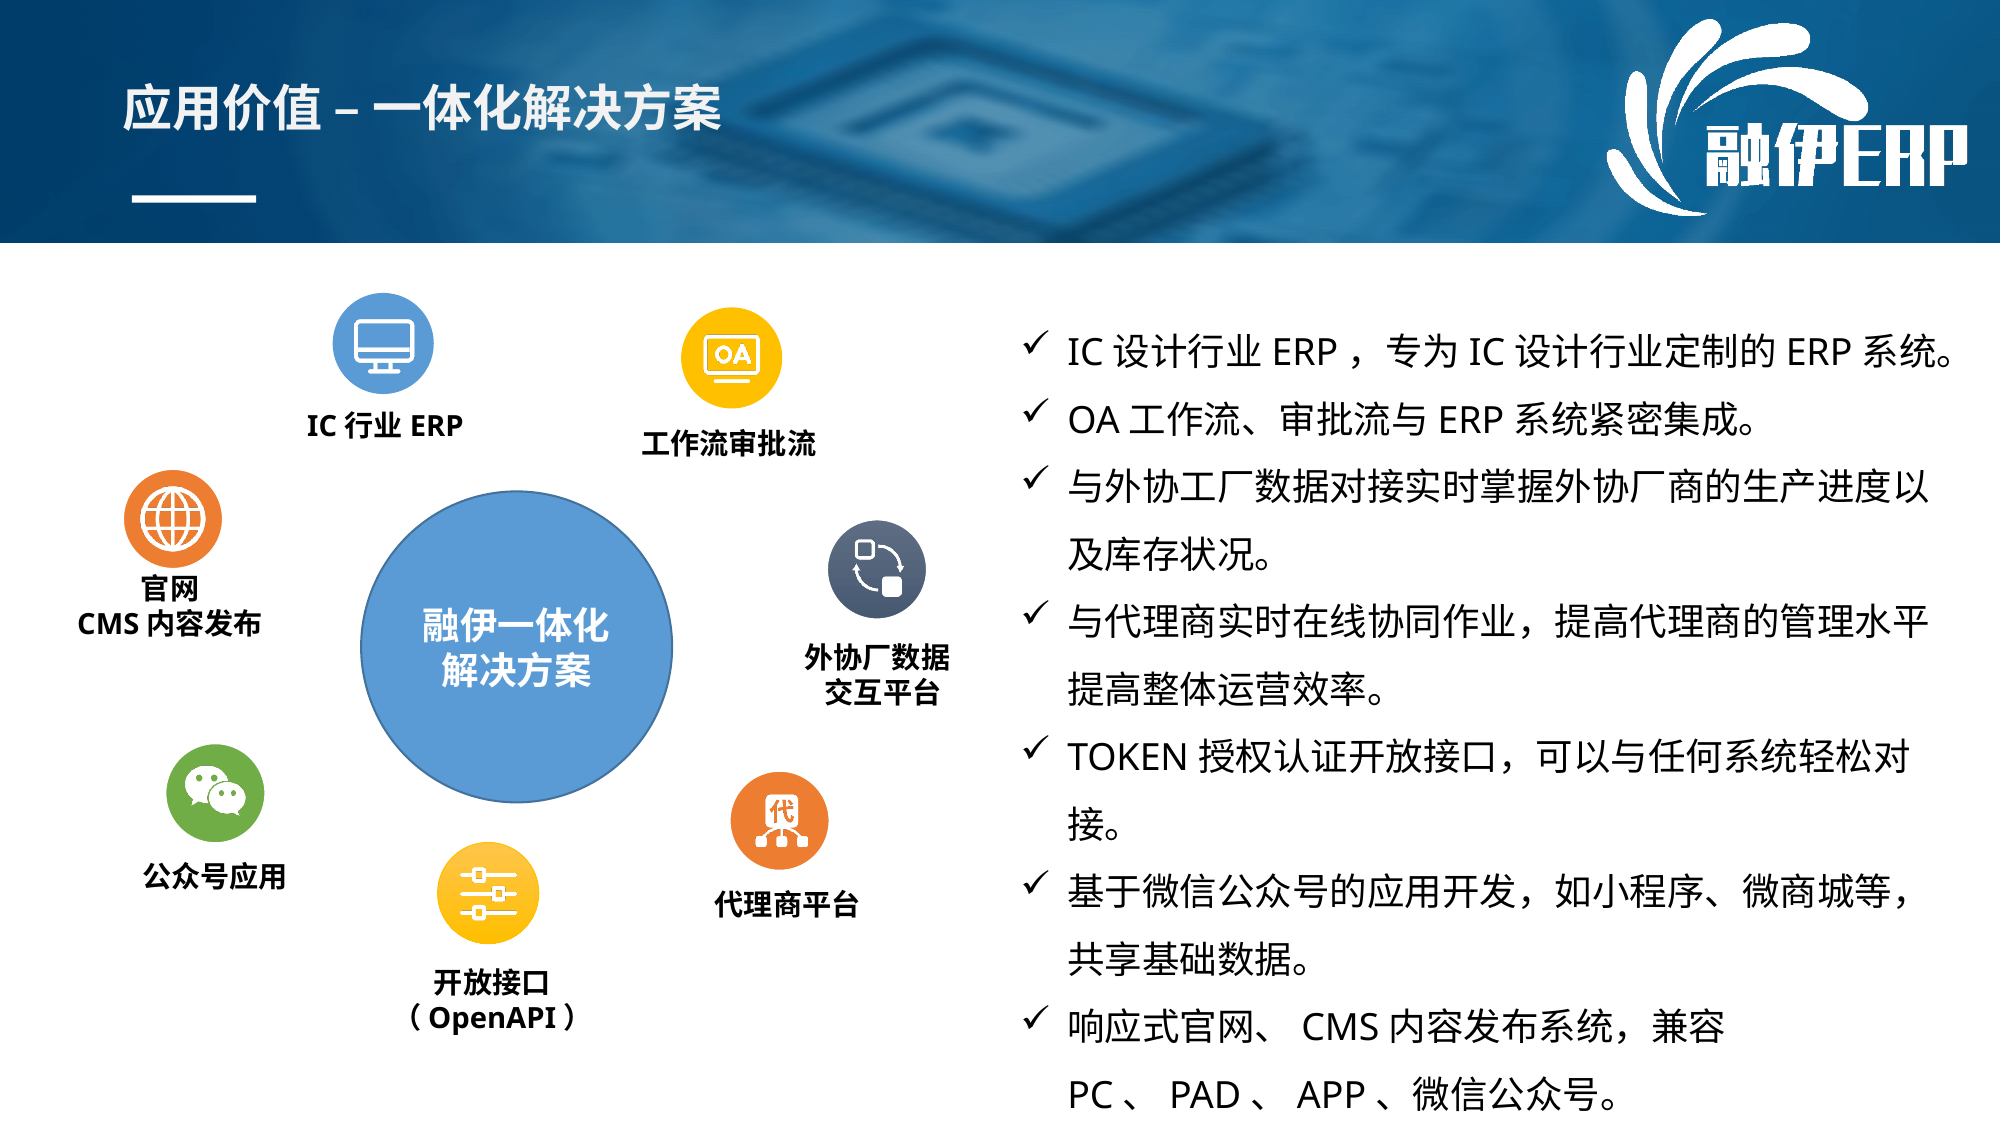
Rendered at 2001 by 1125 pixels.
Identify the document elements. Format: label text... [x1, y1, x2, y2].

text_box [62, 468, 278, 650]
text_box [381, 842, 603, 1044]
picture [0, 0, 2000, 243]
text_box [292, 292, 485, 451]
text_box 融伊一体化 解决方案 [360, 490, 674, 804]
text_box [699, 770, 877, 930]
text_box IC设计行业ERP，专为IC设计行业定制的ERP系统。 OA工作流、审批流与ERP系统紧密集成。 与外协工厂数据对接实时掌握外协厂商的生产进度以及库存状况。 与代理商实时在线协同作业，提高代理商的管理水平提高整体运营效率。 TOKEN授权认证开放接口，可以与任何系统轻松对接。 基于微信公众号的应用开发，如小程序、微商城等，共享基础数据。 响应式官网、CMS内容发布系统，兼容PC、PAD、APP、微信公众号。 [1005, 298, 1959, 1124]
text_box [126, 742, 304, 901]
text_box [626, 307, 836, 469]
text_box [789, 518, 985, 718]
